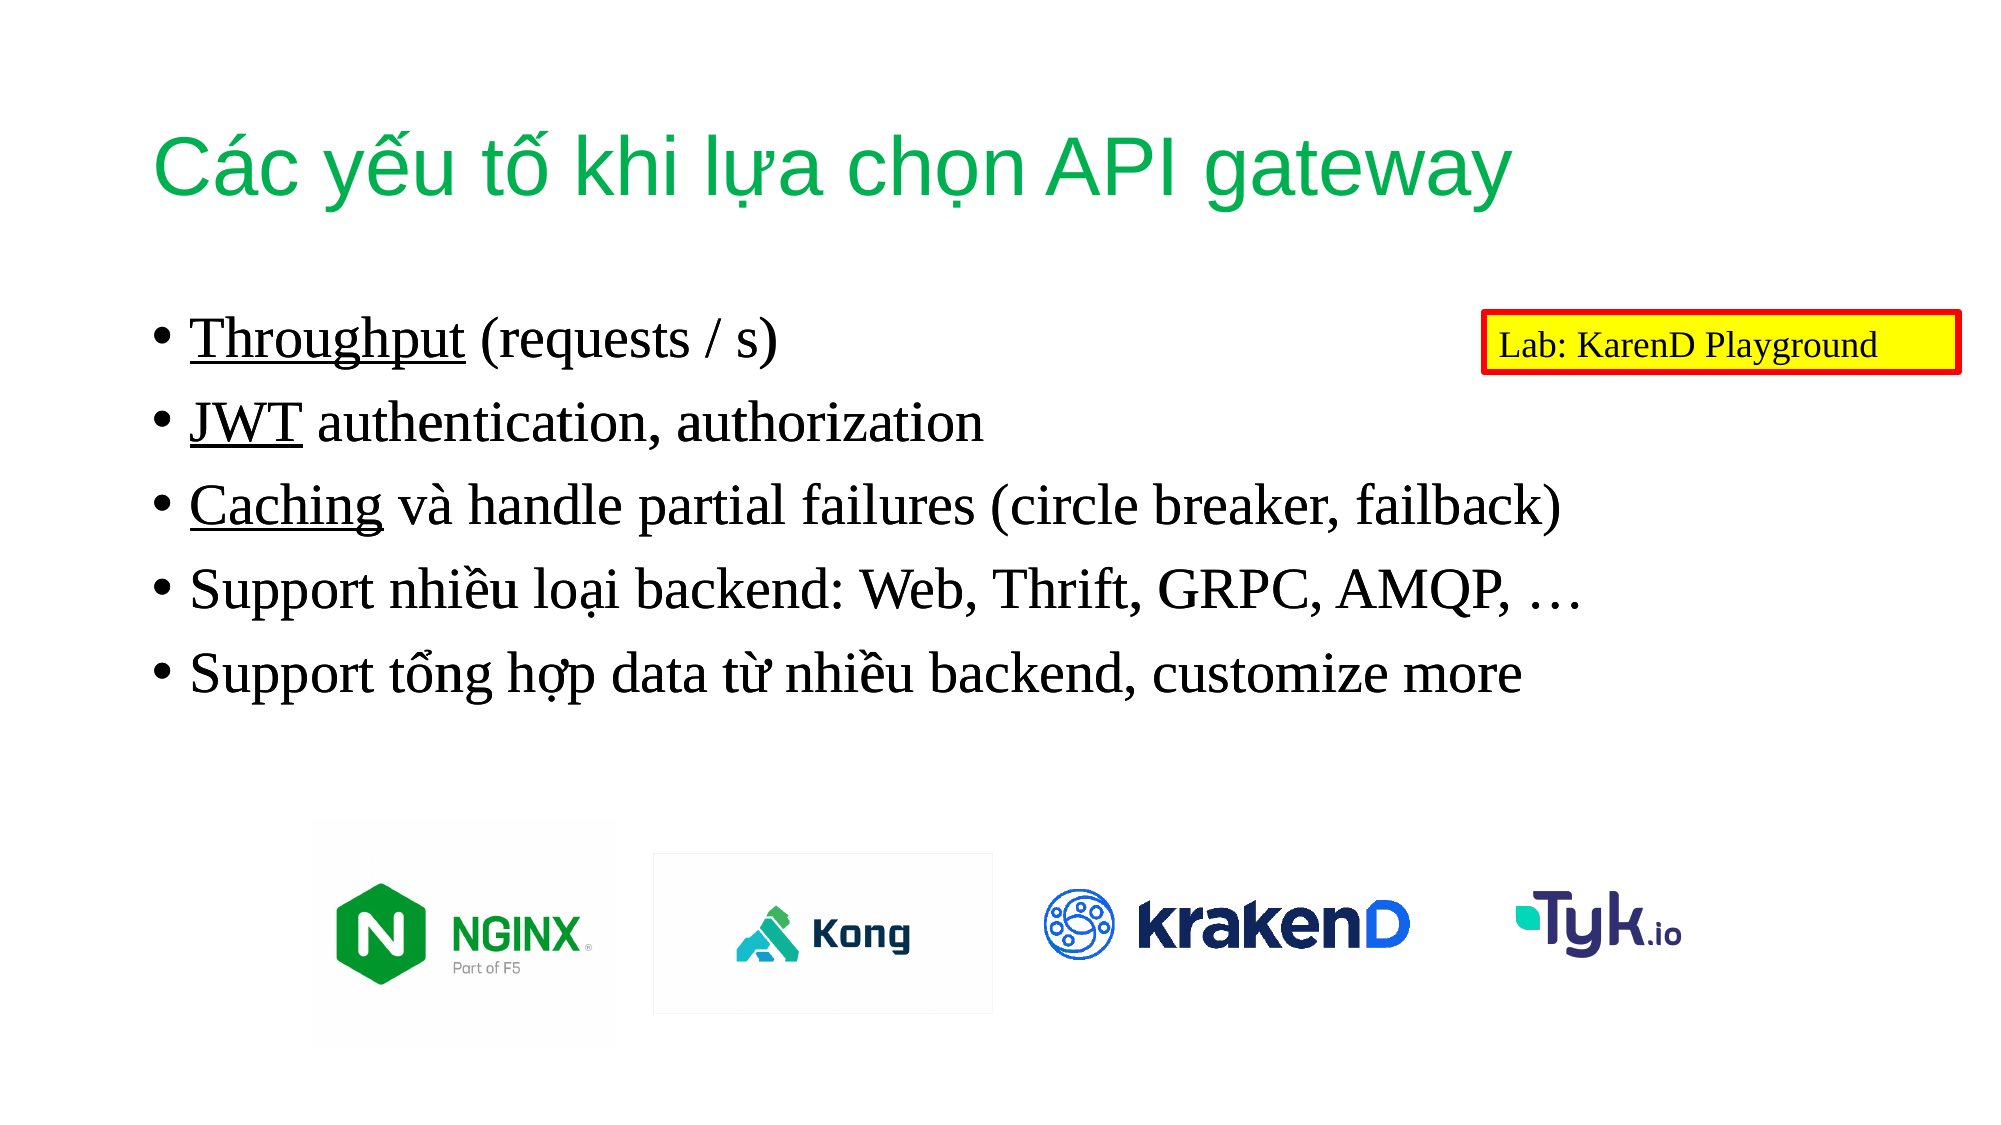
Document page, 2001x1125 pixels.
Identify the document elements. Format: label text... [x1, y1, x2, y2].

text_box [311, 819, 1689, 1049]
text_box Throughput (requests / s) JWT authentication, authorization Caching và handle partial failures (circle breaker, failback) Support nhiều loại backend: Web, Thrift, GRPC, AMQP, … Support tổng hợp data từ nhiều backend, customize more [137, 299, 1863, 1014]
title Các yếu tố khi lựa chọn API gateway [137, 59, 1863, 278]
text_box Lab: KarenD Playground [1863, 312, 1959, 372]
